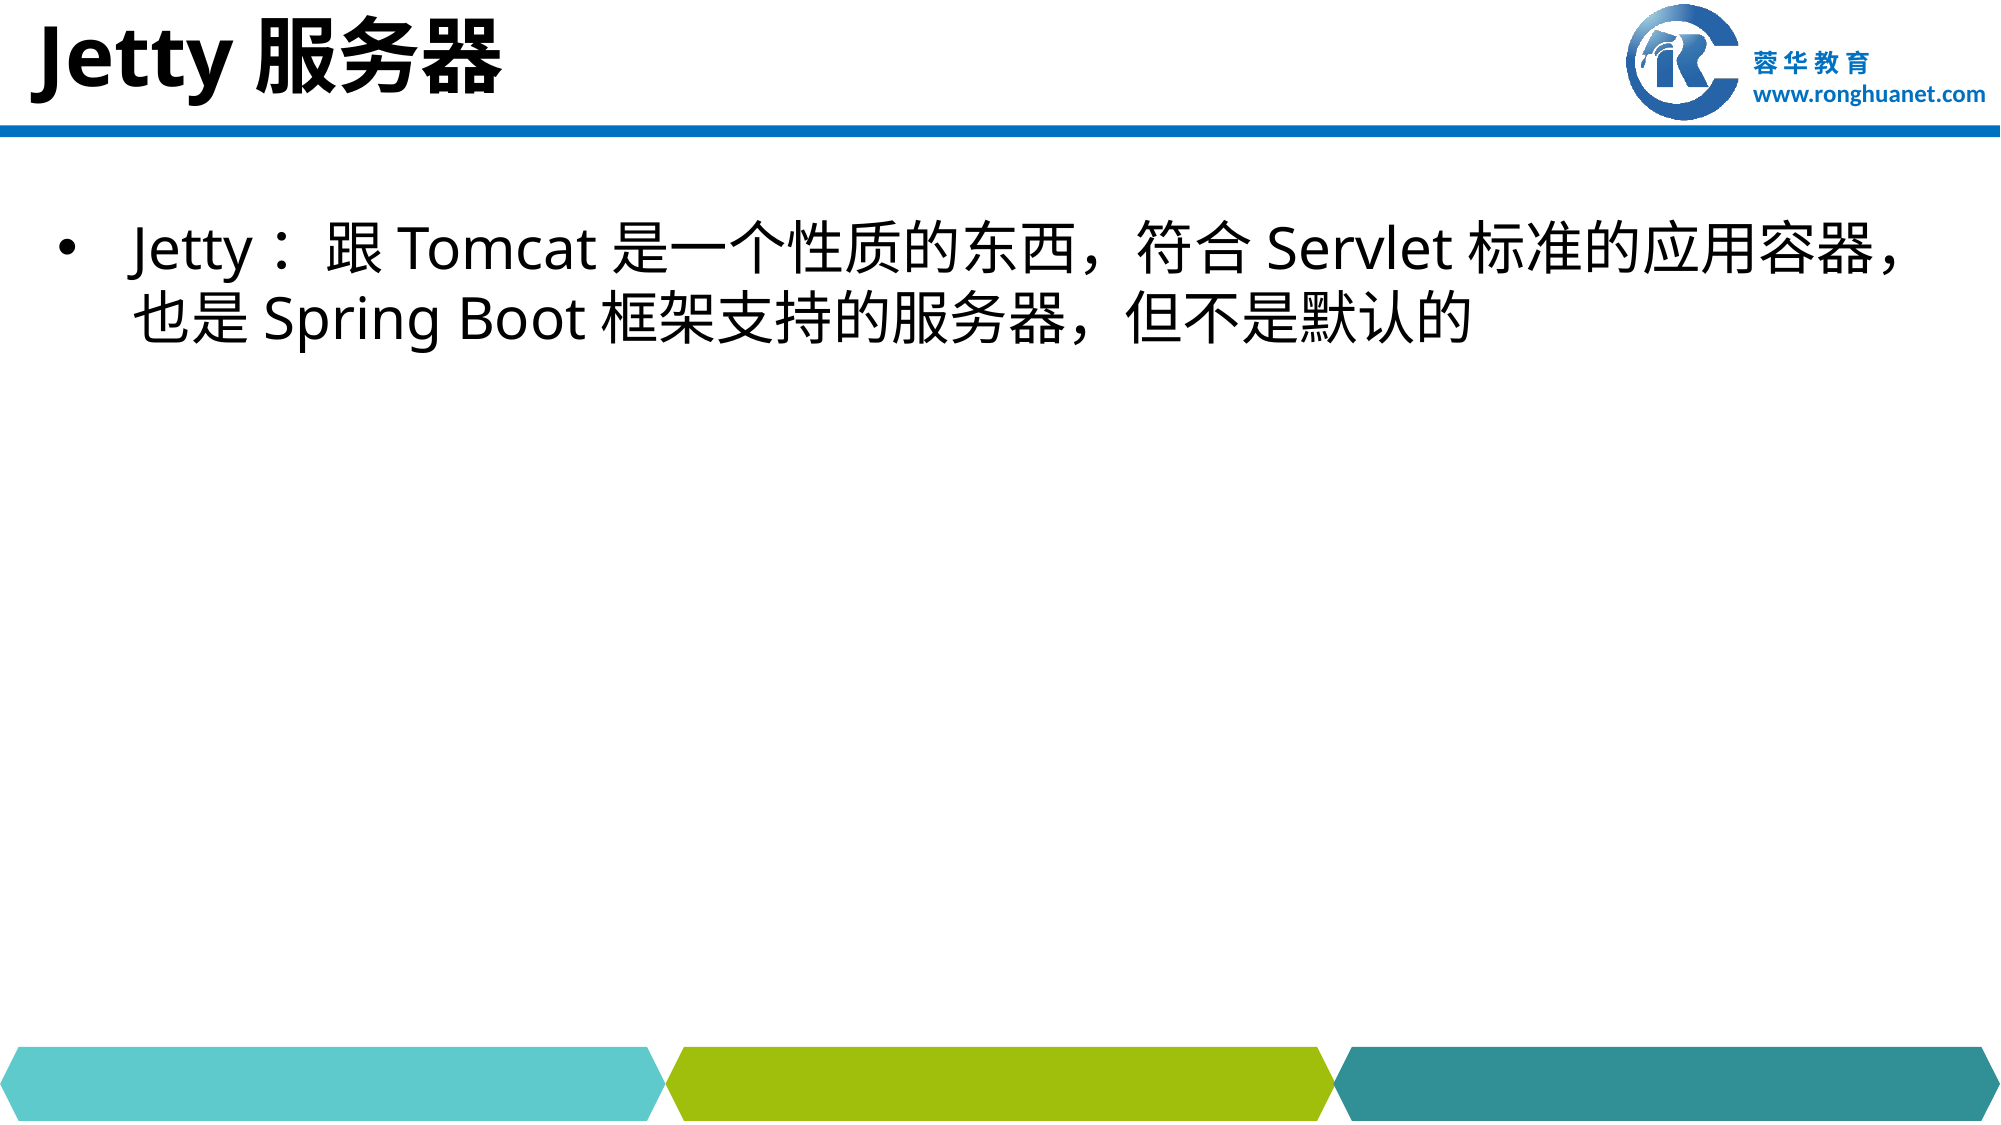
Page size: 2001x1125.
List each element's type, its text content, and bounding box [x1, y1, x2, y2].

text_box Jetty：跟Tomcat是一个性质的东西，符合Servlet标准的应用容器，也是Spring Boot框架支持的服务器，但不是默认的 [43, 203, 1898, 359]
title Jetty服务器 [22, 0, 1591, 106]
picture [1626, 4, 1739, 132]
